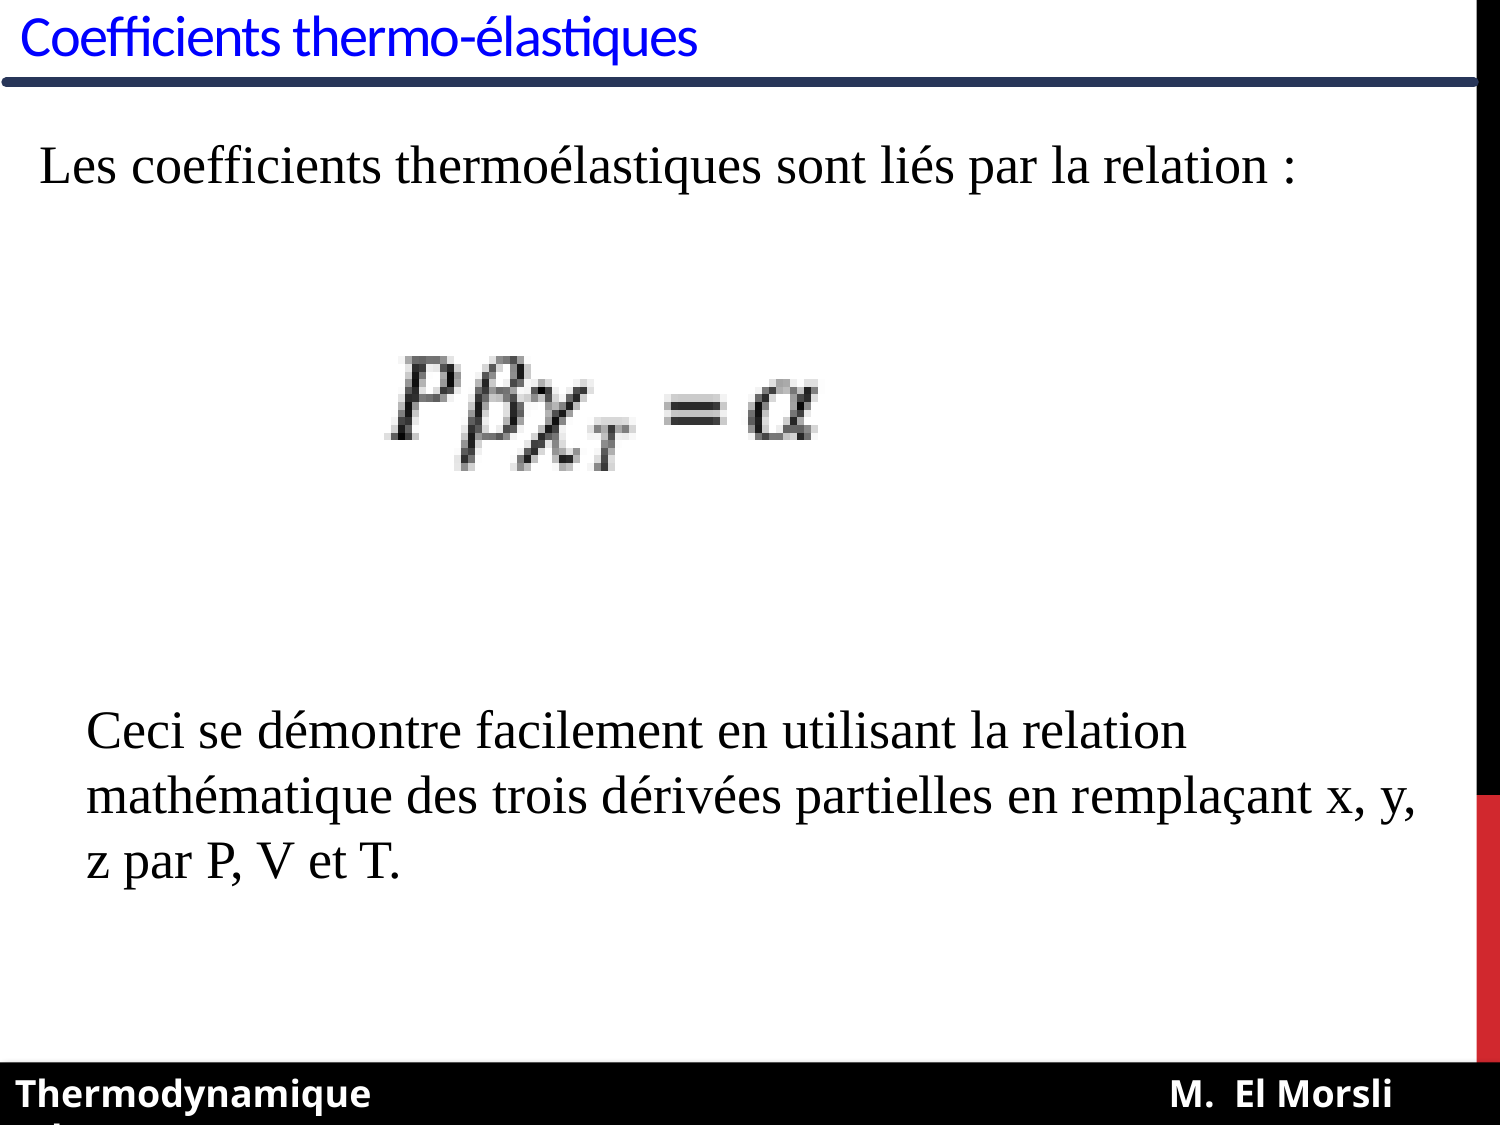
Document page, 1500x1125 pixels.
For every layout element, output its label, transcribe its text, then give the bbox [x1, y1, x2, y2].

text_box Coefficients thermo-élastiques [5, 0, 1468, 67]
text_box Ceci se démontre facilement en utilisant la relation mathématique des trois dérivées partielles en remplaçant x, y, z par P, V et T. [71, 622, 1442, 897]
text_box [369, 334, 826, 481]
text_box Les coefficients thermoélastiques sont liés par la relation : [24, 122, 1428, 267]
text_box Thermodynamique M. El Morsli (Ph.D) [0, 1062, 1500, 1125]
